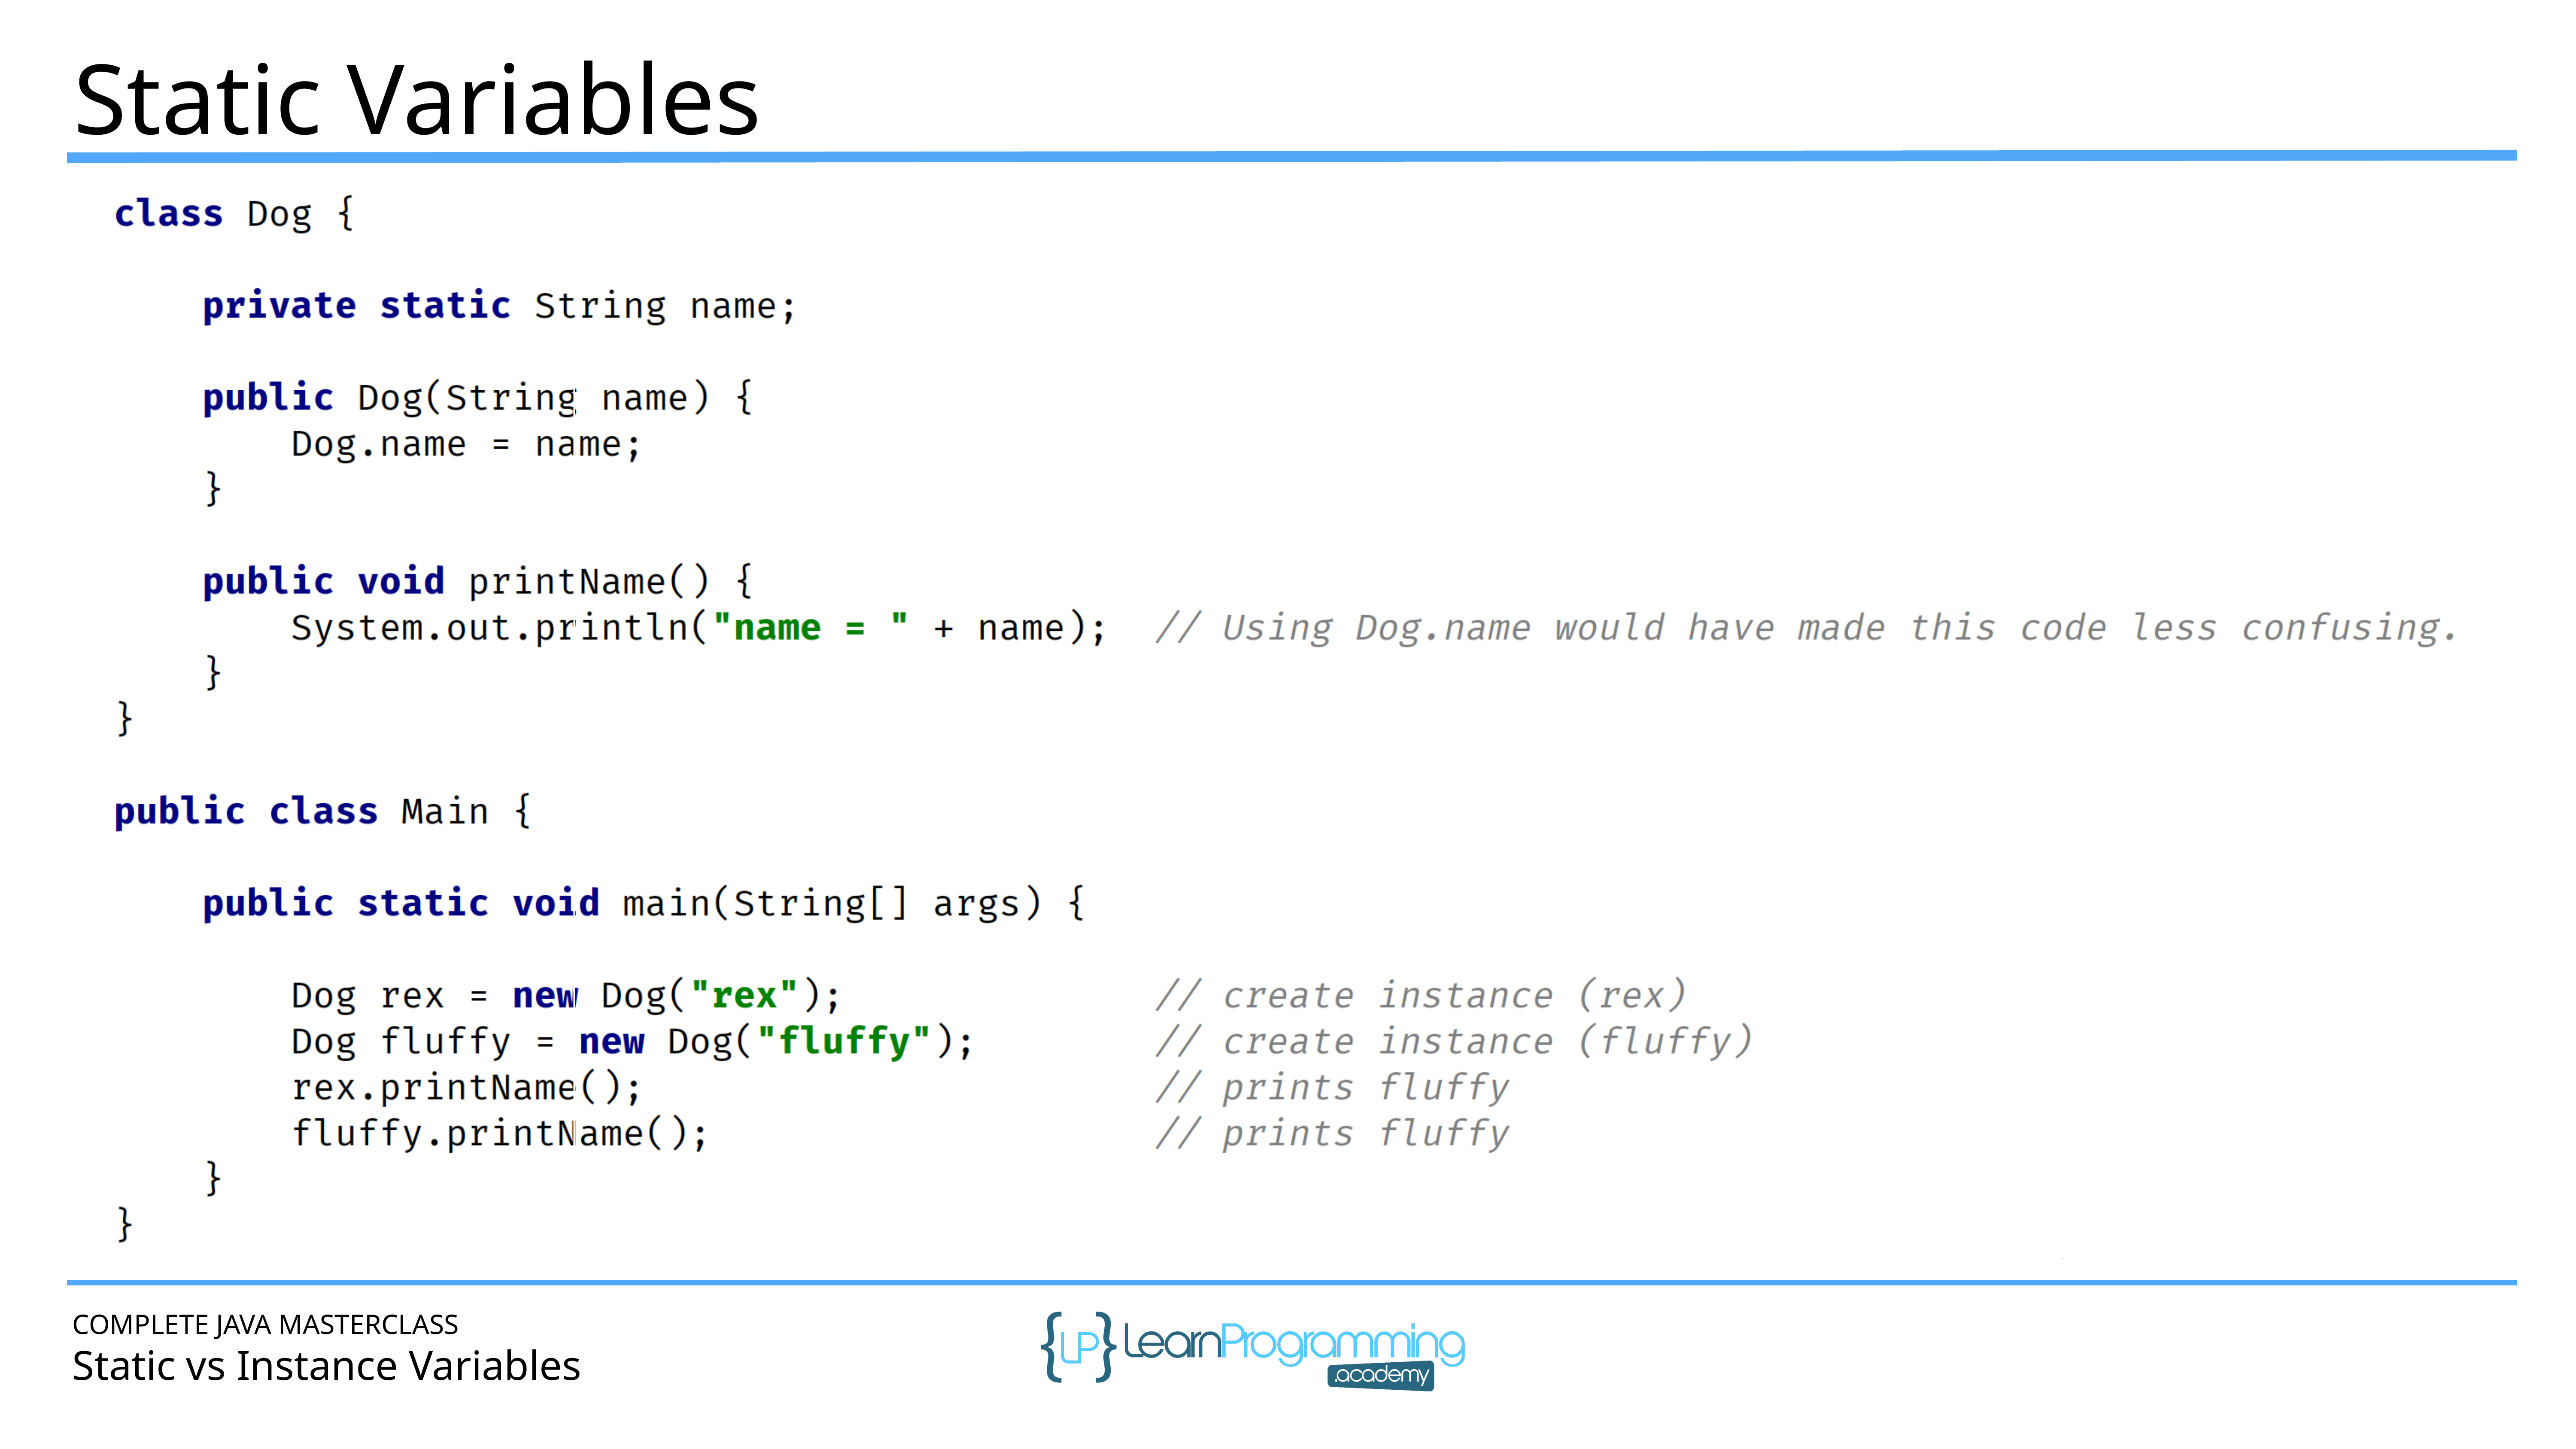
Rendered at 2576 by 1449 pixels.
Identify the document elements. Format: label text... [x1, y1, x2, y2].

picture [112, 190, 2464, 1259]
text_box COMPLETE JAVA MASTERCLASS Static vs Instance Variables [67, 1302, 1030, 1394]
picture [1032, 1302, 1477, 1400]
text_box Static Variables [68, 32, 767, 159]
